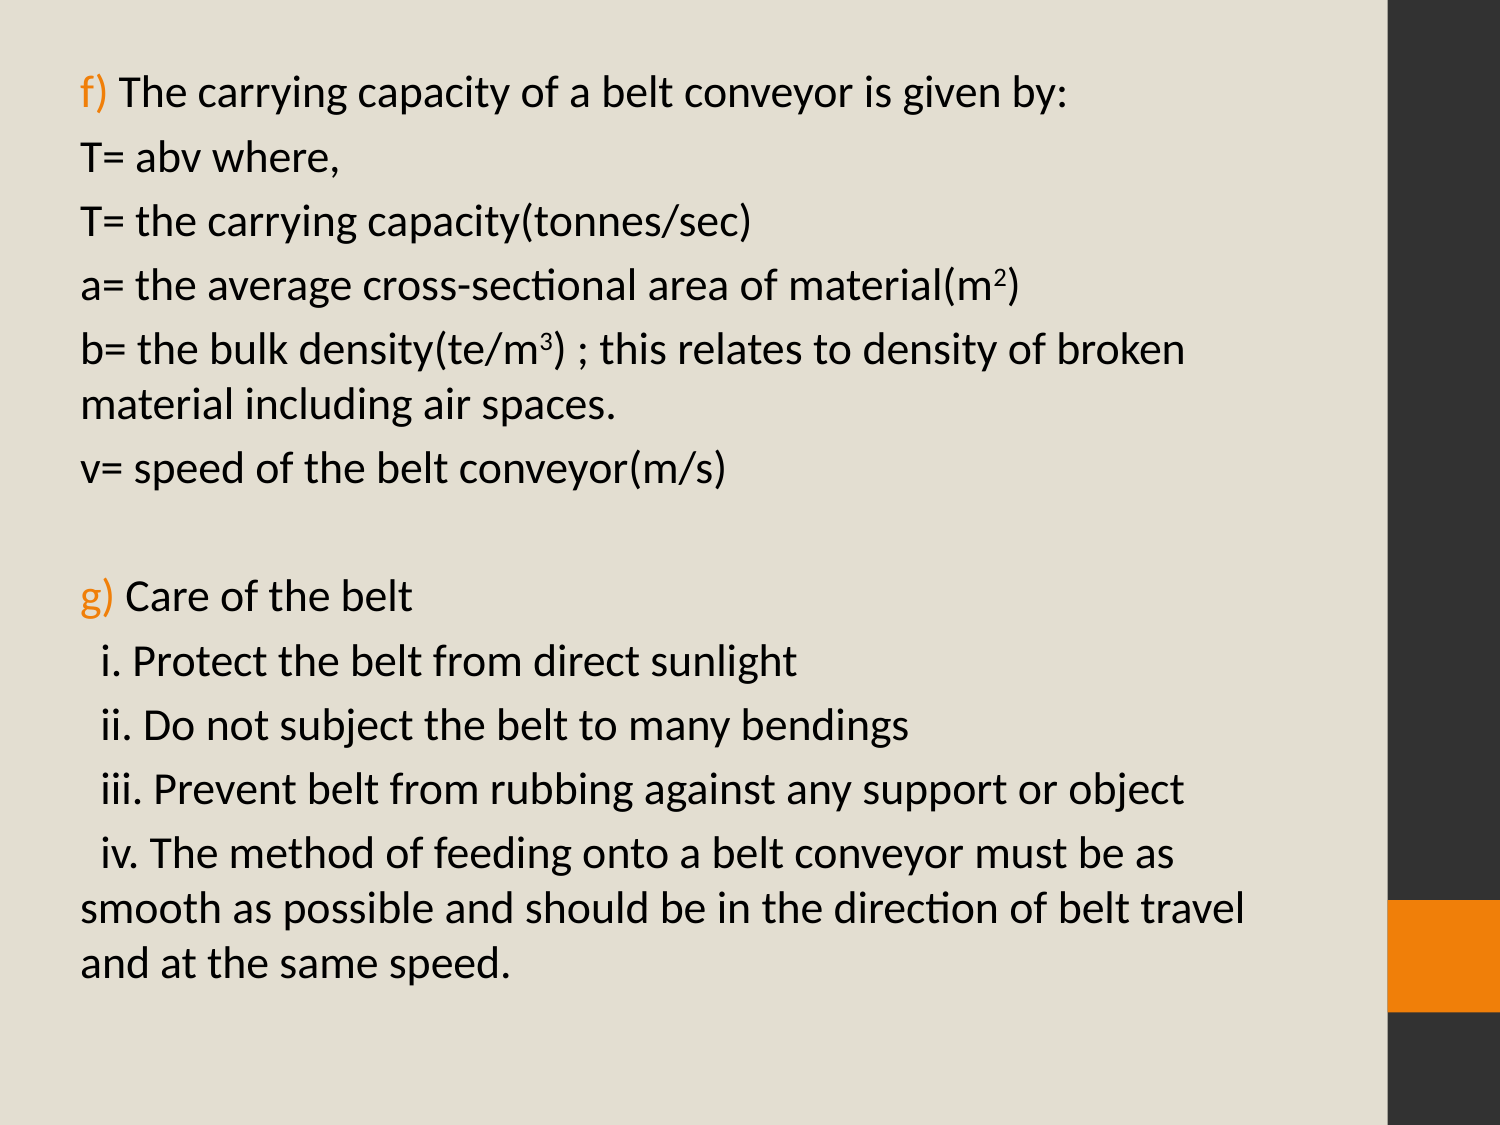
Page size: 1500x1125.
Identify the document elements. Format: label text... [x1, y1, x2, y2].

list f) The carrying capacity of a belt conveyor is given by: T= abv where, T= the carrying capacity(tonnes/sec) a= the average cross-sectional area of material(m2) b= the bulk density(te/m3) ; this relates to density of broken material including air spaces. v= speed of the belt conveyor(m/s) g) Care of the belt i. Protect the belt from direct sunlight ii. Do not subject the belt to many bendings iii. Prevent belt from rubbing against any support or object iv. The method of feeding onto a belt conveyor must be as smooth as possible and should be in the direction of belt travel and at the same speed. [64, 54, 1315, 843]
